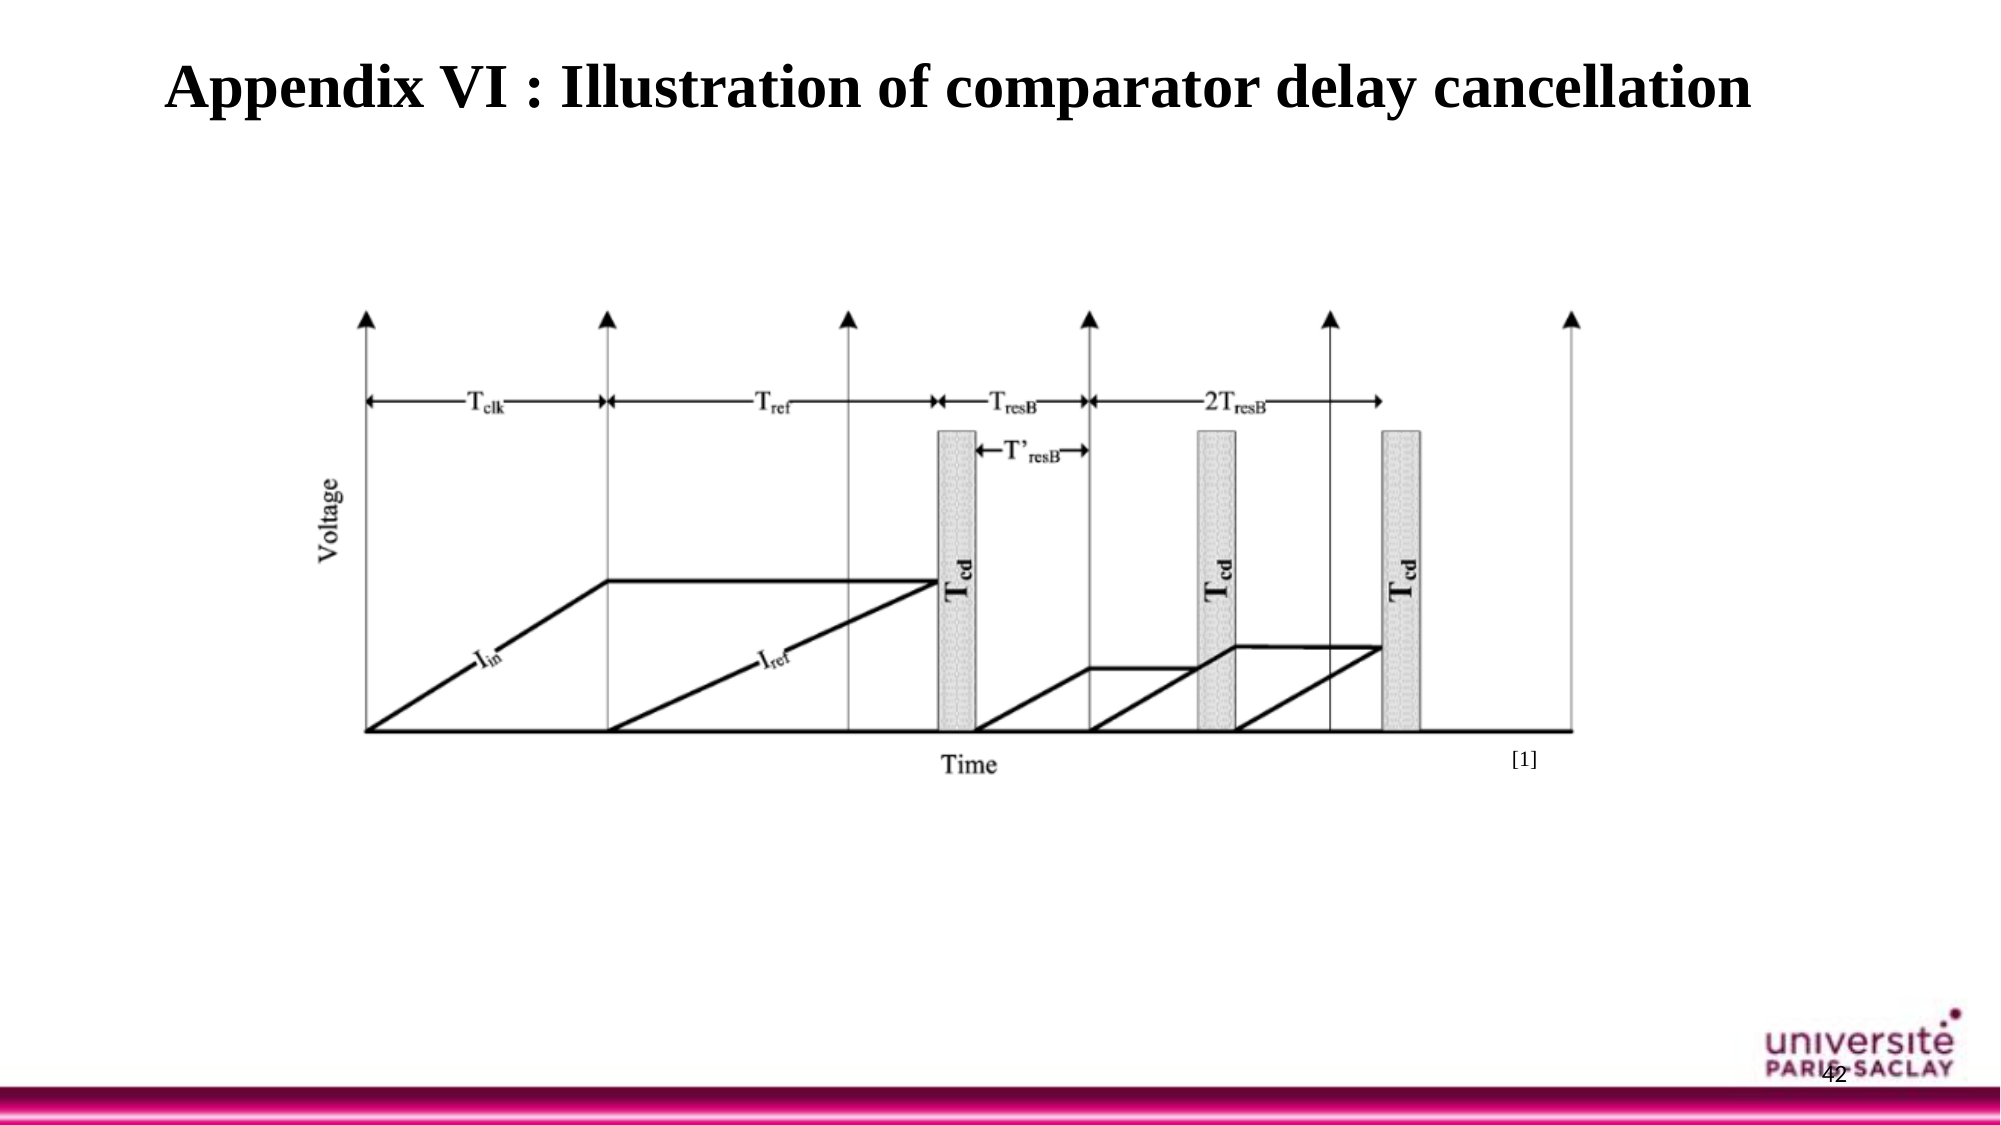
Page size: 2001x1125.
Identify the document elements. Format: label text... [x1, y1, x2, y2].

picture [0, 0, 2001, 1125]
text_box Appendix VI : Illustration of comparator delay cancellation [149, 46, 1875, 149]
slide_number 42 [1412, 1042, 1863, 1103]
